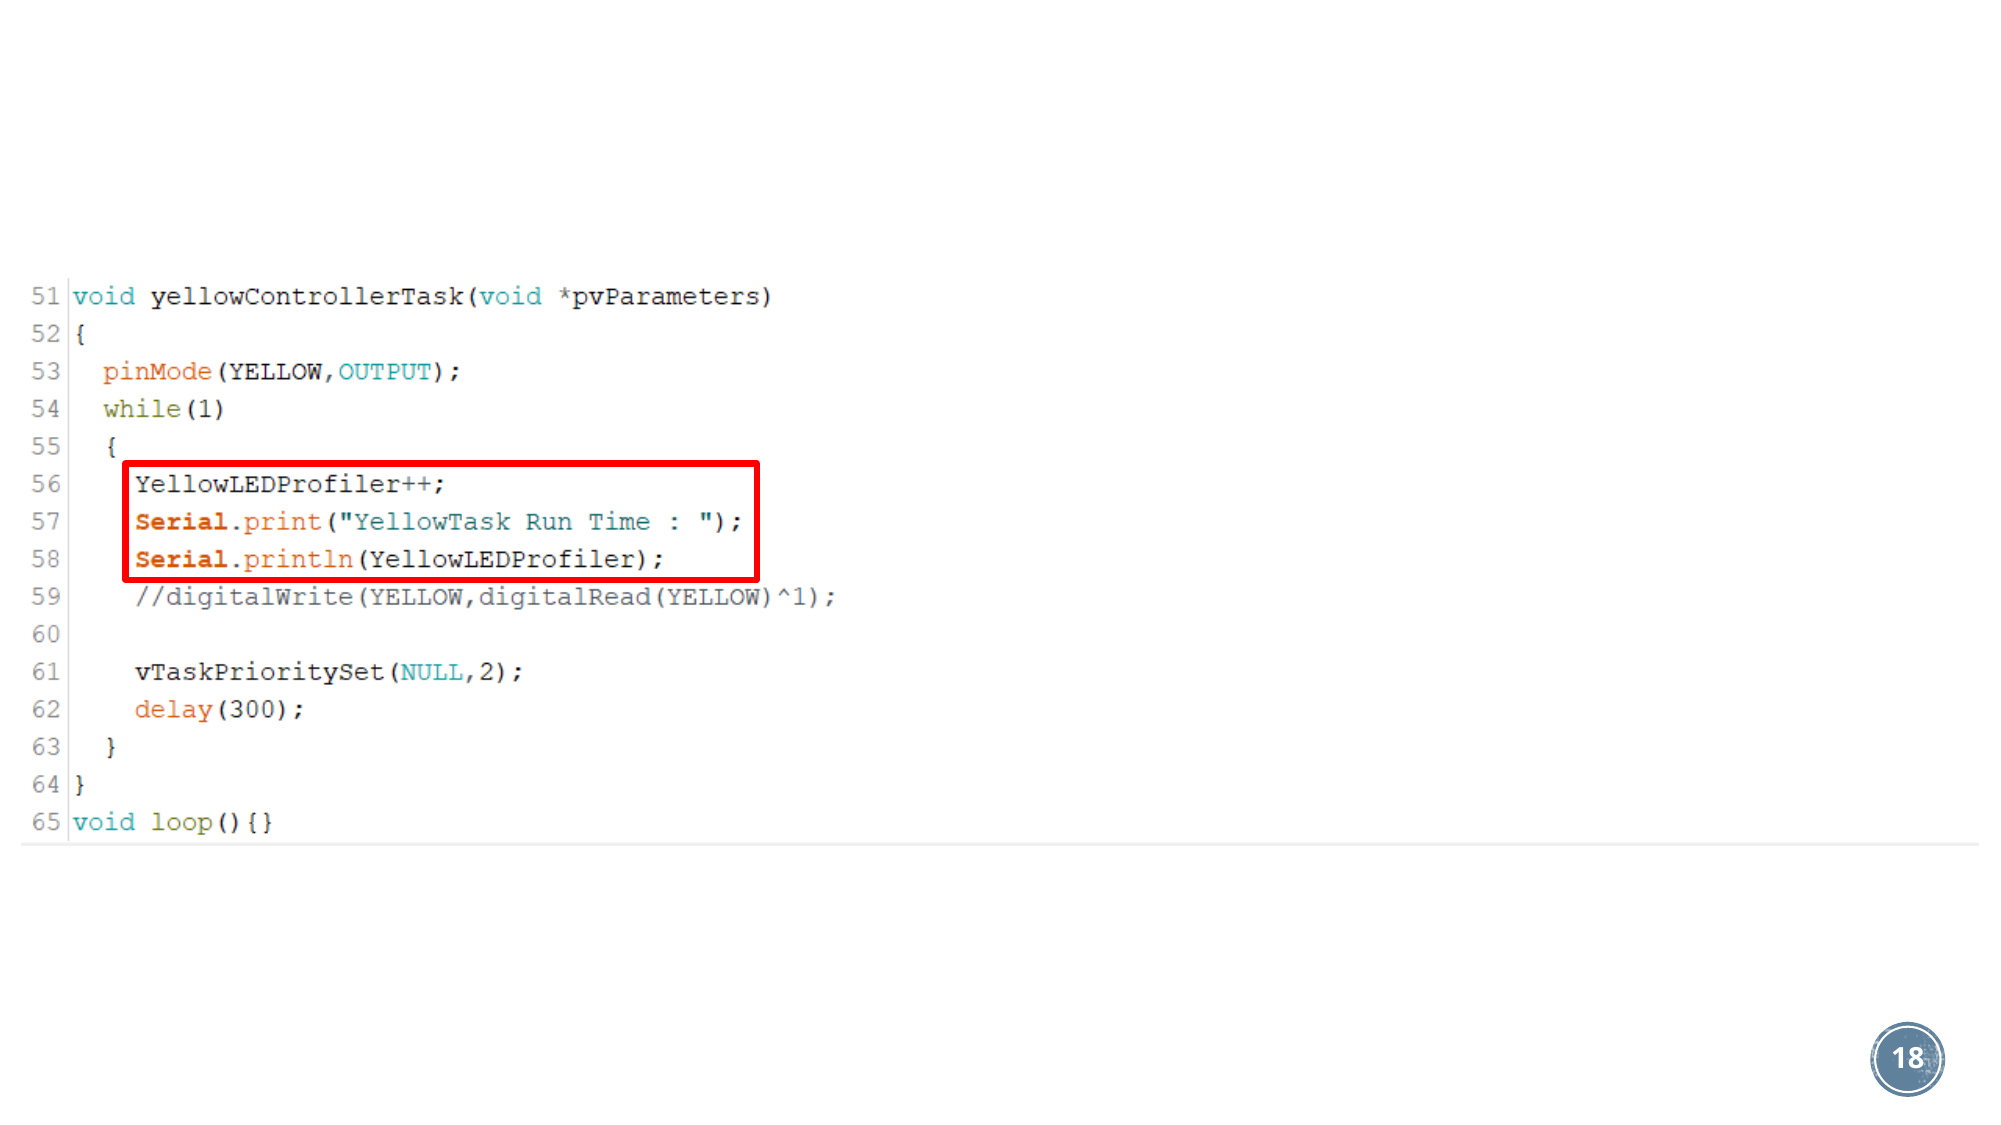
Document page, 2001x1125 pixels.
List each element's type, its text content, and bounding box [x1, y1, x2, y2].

slide_number 18 [1855, 1028, 1961, 1089]
picture [21, 279, 1977, 845]
